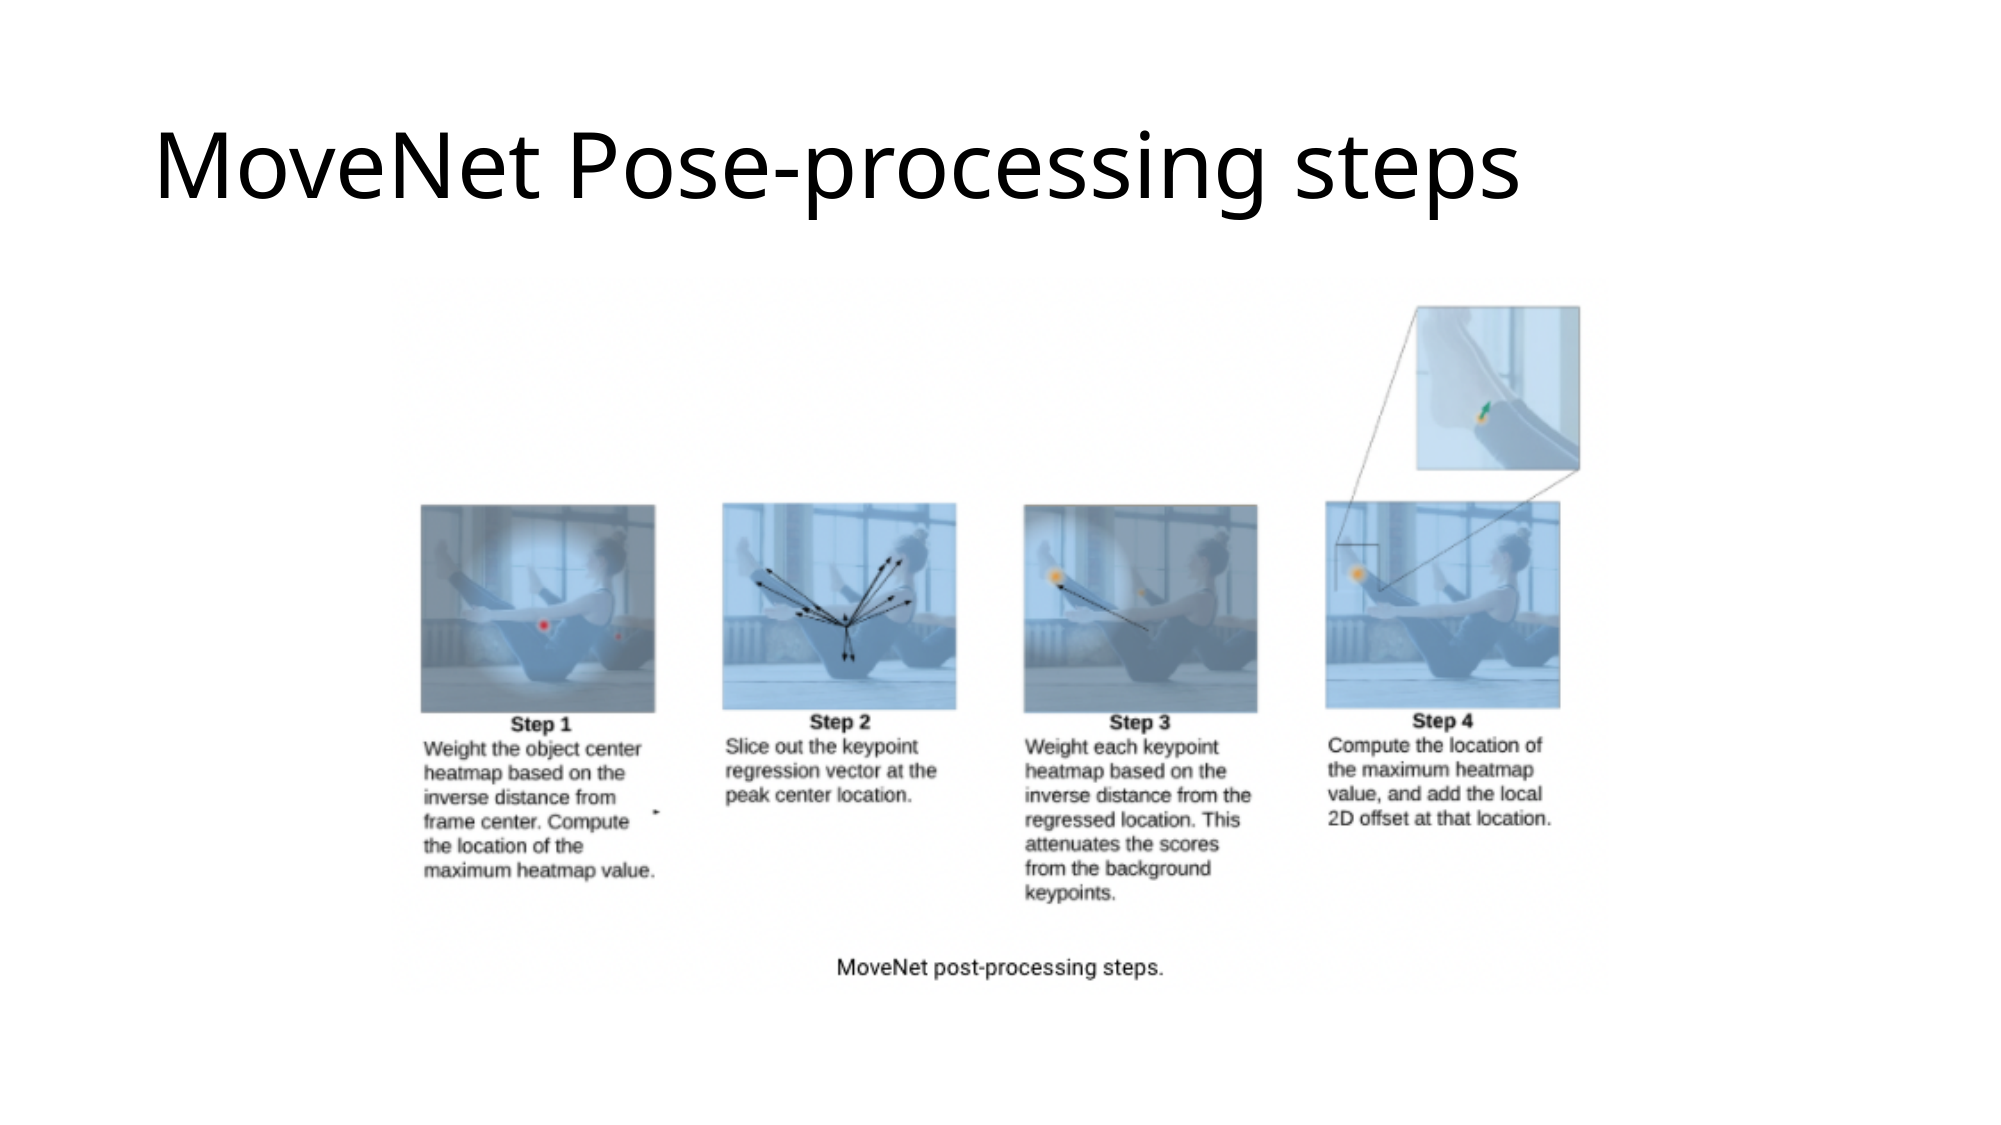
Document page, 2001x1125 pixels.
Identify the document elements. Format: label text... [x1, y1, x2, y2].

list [391, 277, 1609, 995]
title MoveNet Pose-processing steps [137, 59, 1863, 278]
